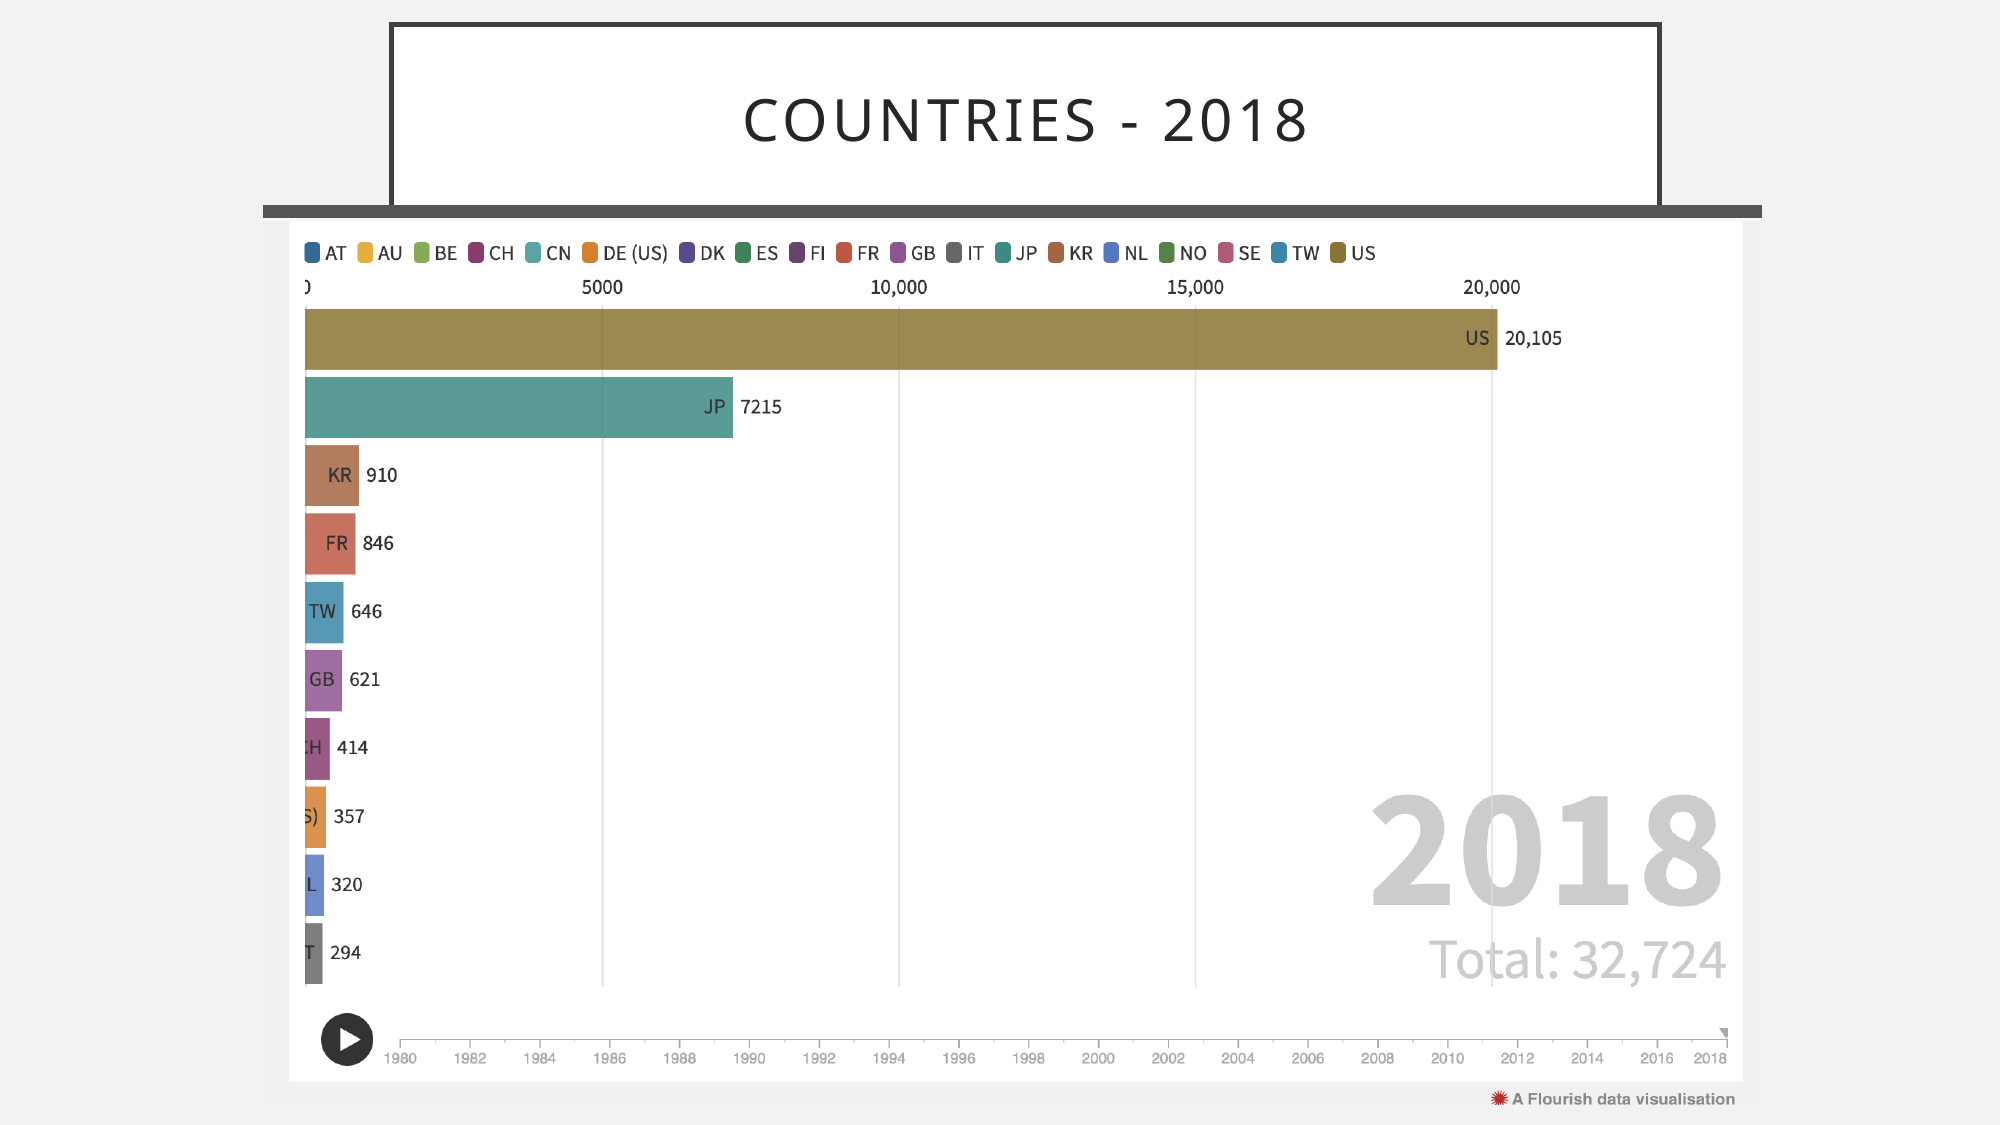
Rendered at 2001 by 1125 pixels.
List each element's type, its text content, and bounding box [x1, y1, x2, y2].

title Countries - 2018 [389, 22, 1662, 205]
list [263, 205, 1763, 1105]
